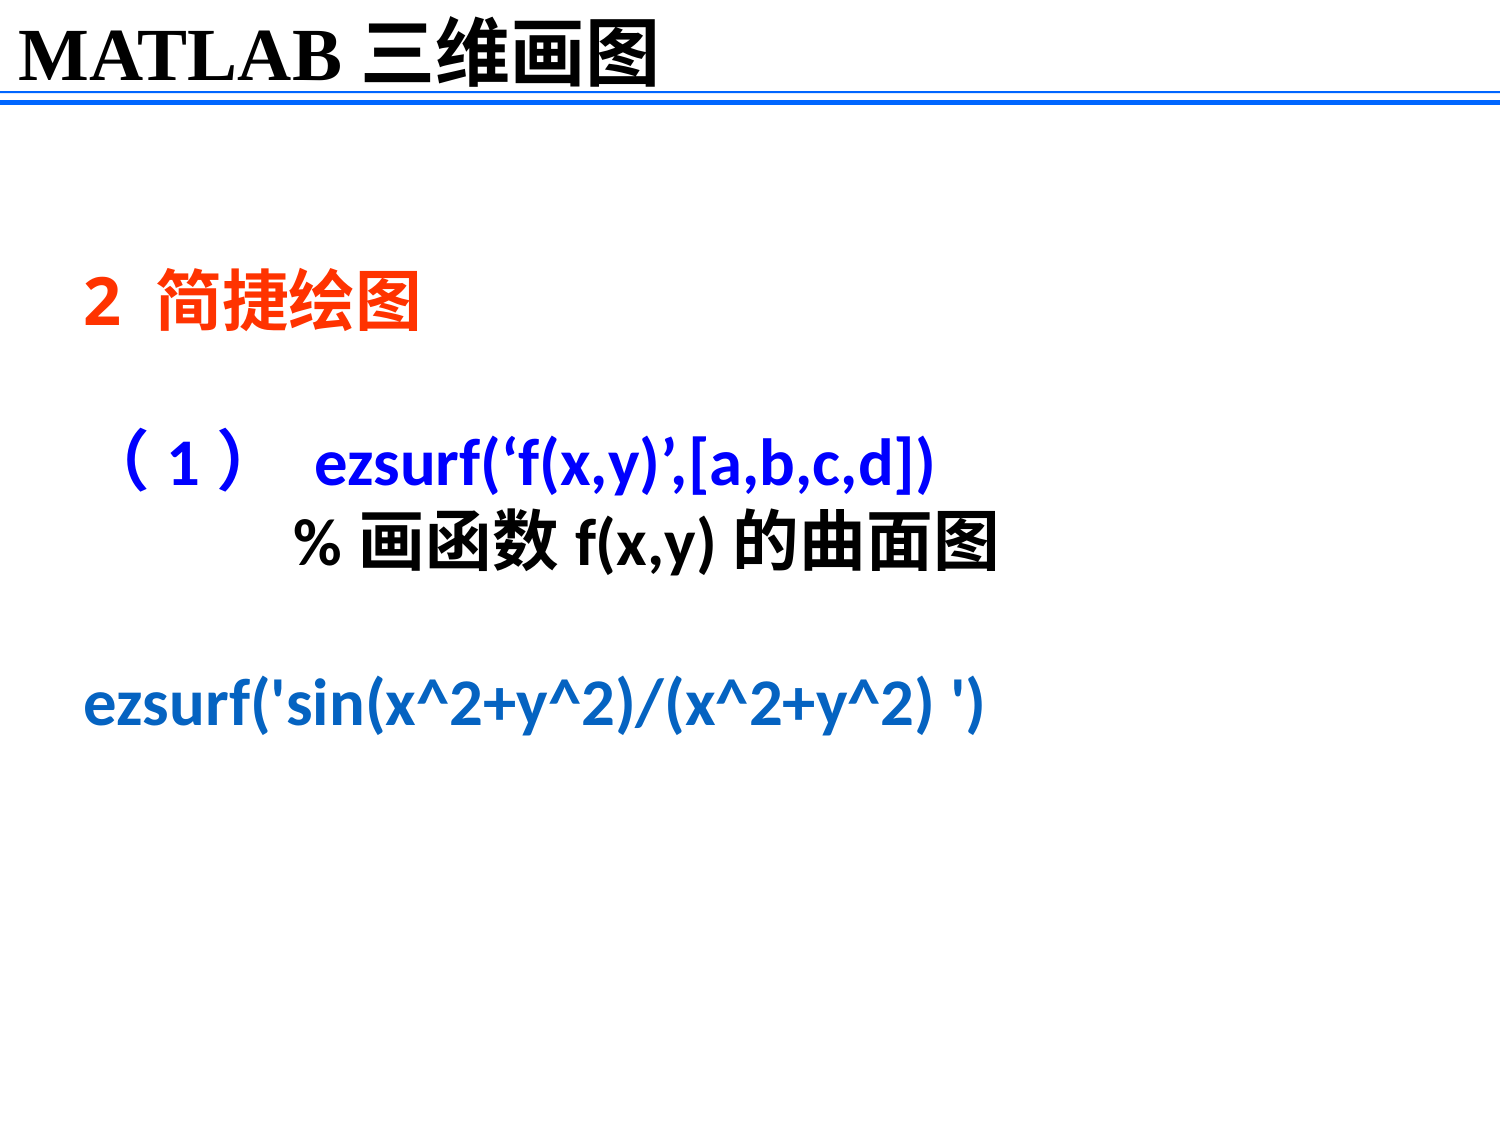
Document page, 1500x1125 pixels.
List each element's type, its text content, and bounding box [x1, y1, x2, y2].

text_box 2 简捷绘图 （1） ezsurf(‘f(x,y)’,[a,b,c,d]) %画函数f(x,y)的曲面图 ezsurf('sin(x^2+y^2)/(x^2+y^2) ') [69, 251, 1405, 907]
text_box MATLAB三维画图 [0, 5, 1500, 91]
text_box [0, 91, 1500, 103]
